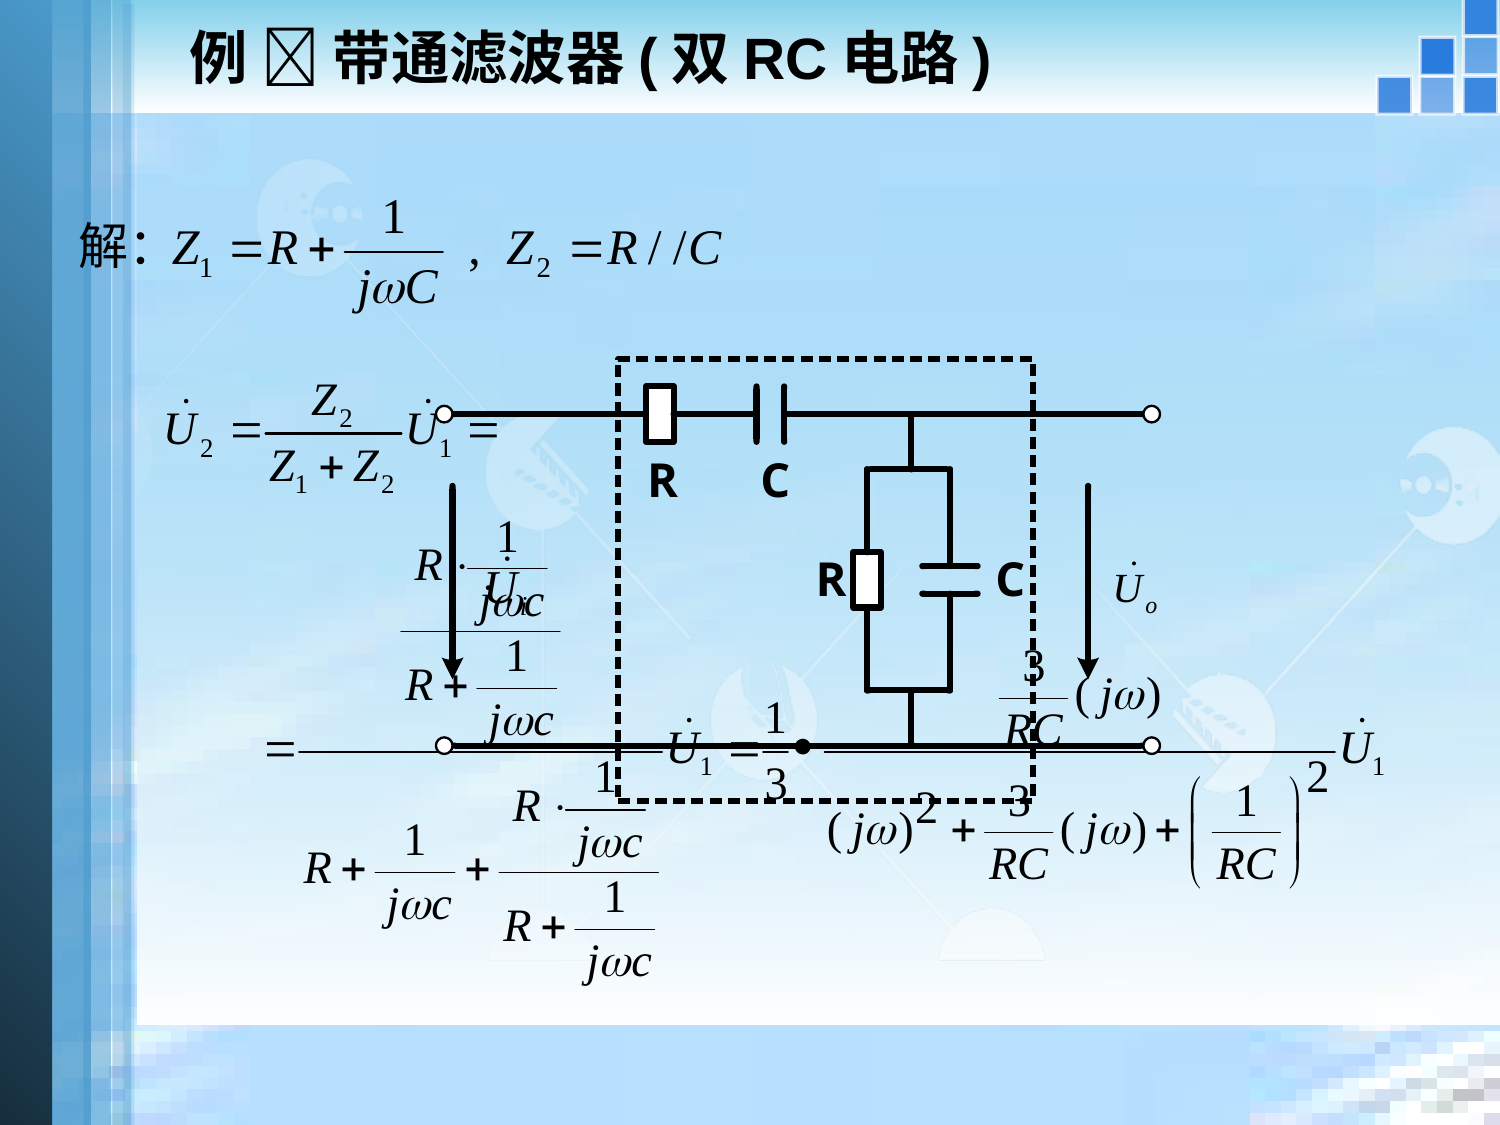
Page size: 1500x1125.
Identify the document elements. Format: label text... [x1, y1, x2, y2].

picture [132, 113, 1500, 965]
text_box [160, 370, 1393, 997]
text_box 解： [63, 206, 158, 282]
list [432, 353, 1168, 807]
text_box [163, 185, 736, 323]
title 例  带通滤波器(双RC电路) [174, 24, 1175, 88]
